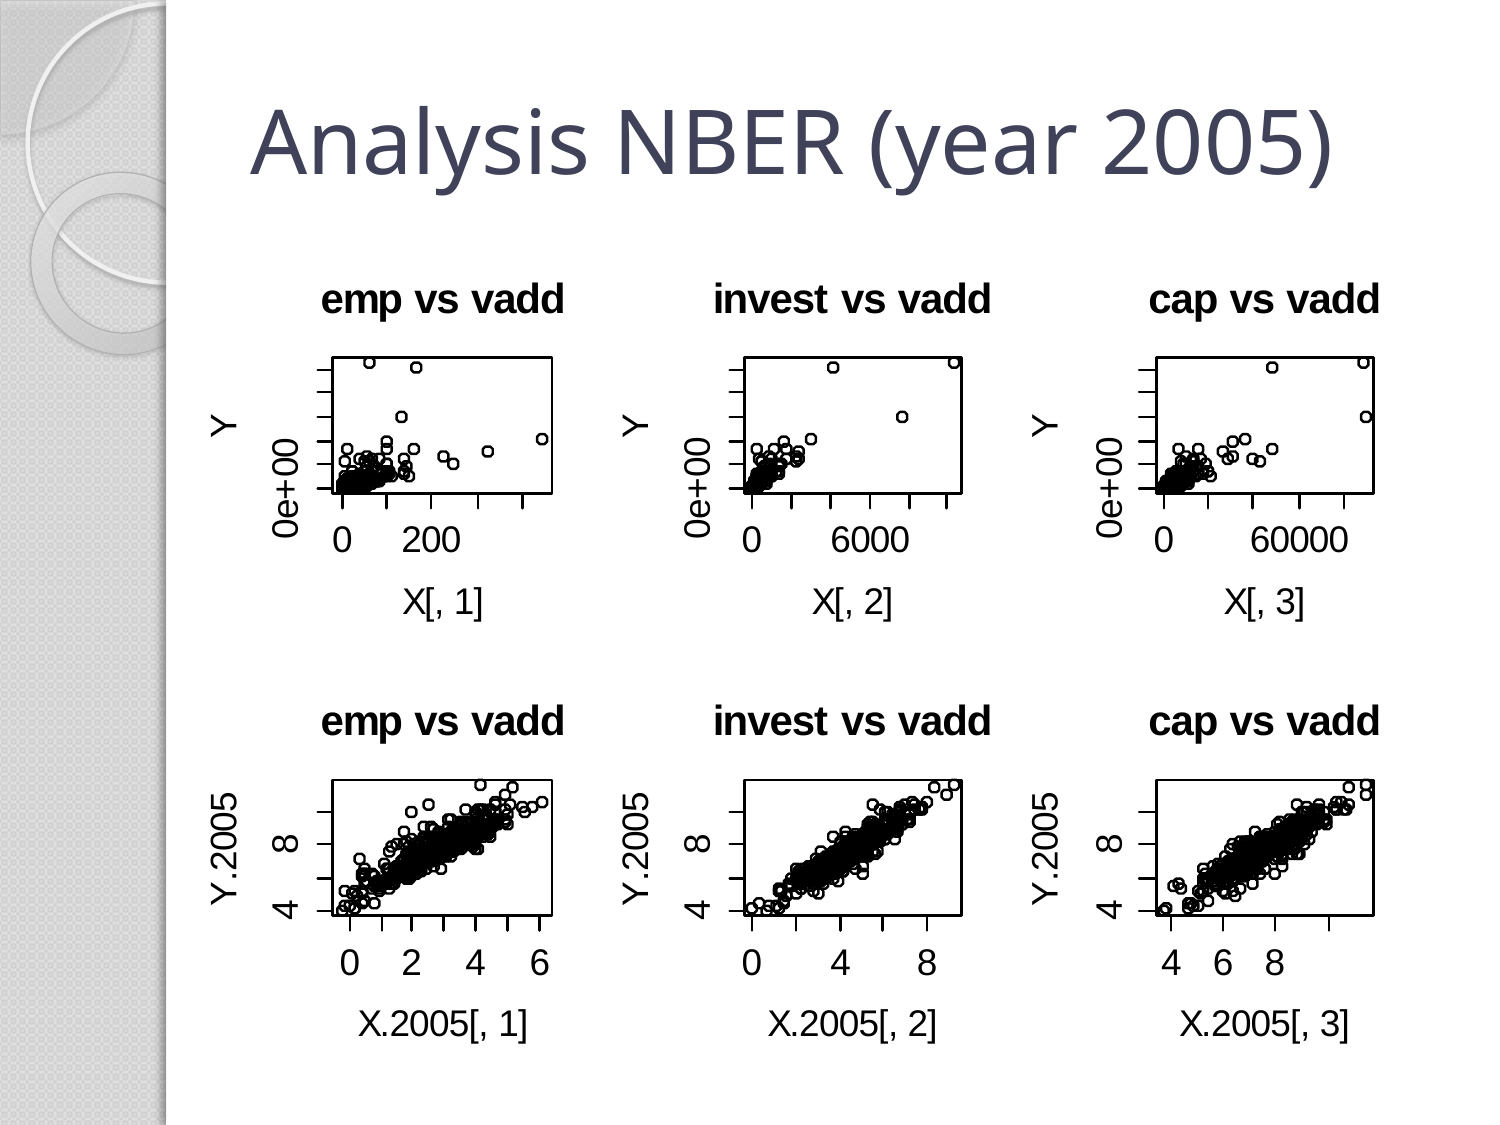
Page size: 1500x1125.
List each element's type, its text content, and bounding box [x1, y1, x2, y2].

title Analysis NBER (year 2005) [235, 45, 1466, 233]
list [206, 231, 1436, 1074]
